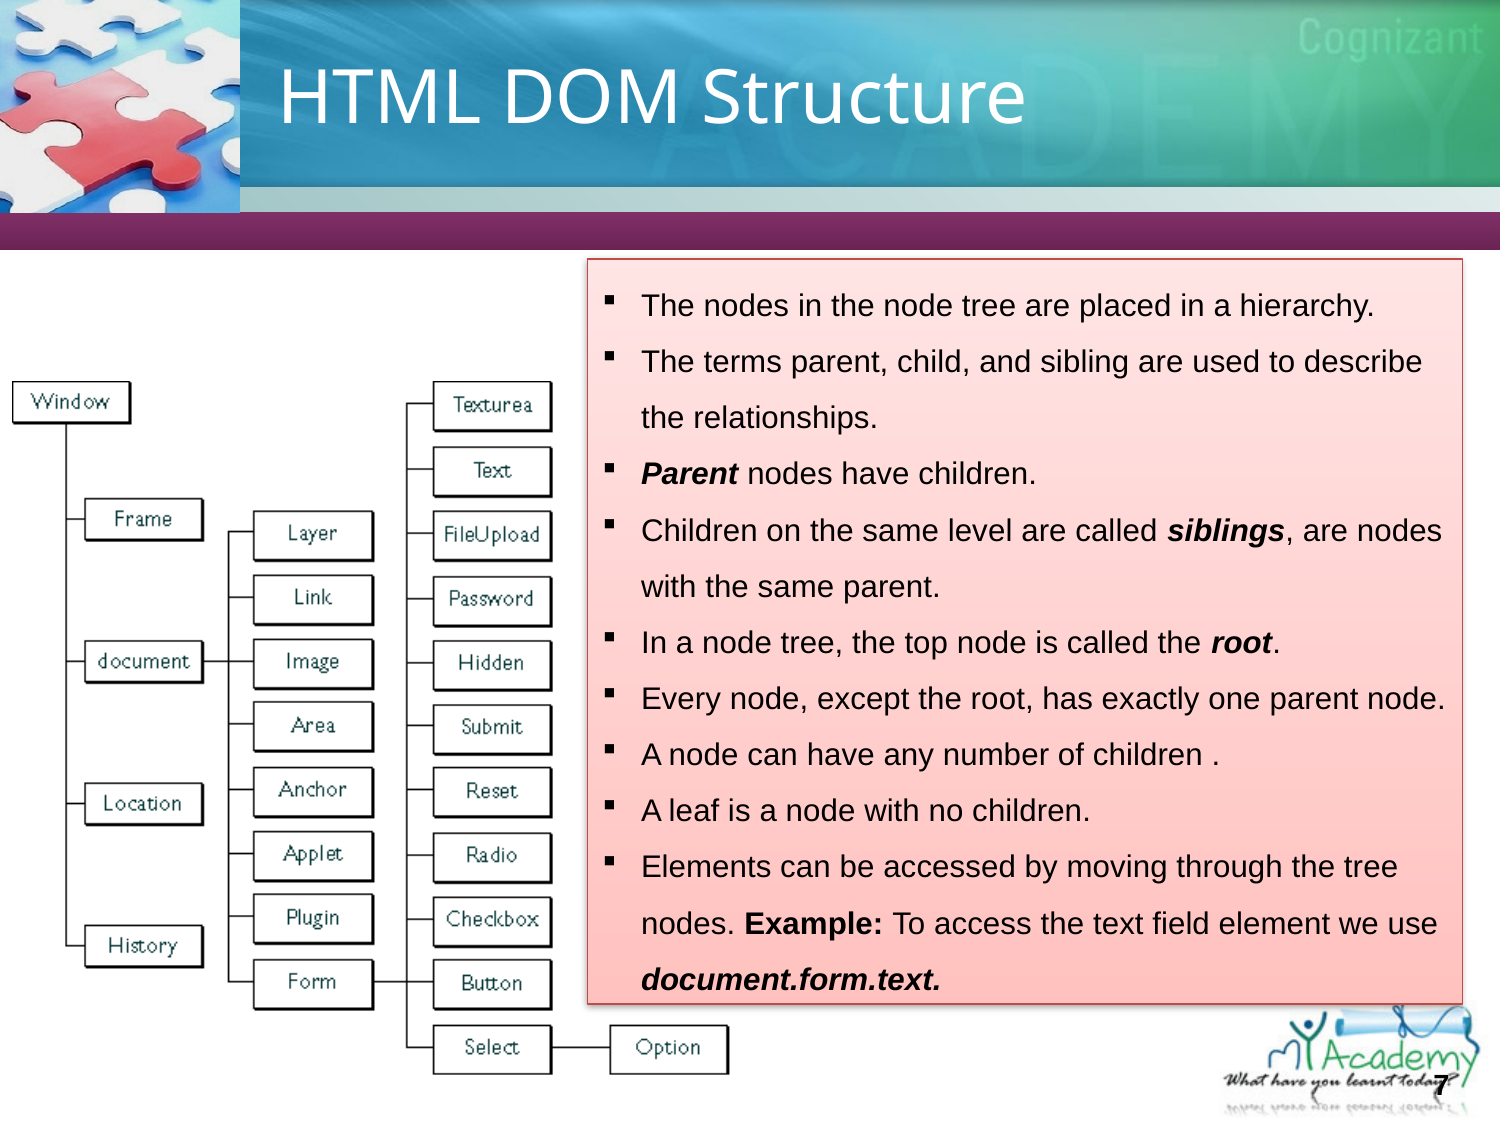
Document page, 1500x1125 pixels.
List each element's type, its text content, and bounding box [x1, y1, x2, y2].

picture [0, 250, 1500, 1125]
title HTML DOM Structure [262, 0, 1500, 188]
picture [0, 0, 262, 213]
slide_number 7 [1418, 1059, 1492, 1112]
text_box The nodes in the node tree are placed in a hierarchy. The terms parent, child, and sibling are used to describe the relationships. Parent nodes have children. Children on the same level are called siblings, are nodes with the same parent. In a node tree, the top node is called the root. Every node, except the root, has exactly one parent node. A node can have any number of children . A leaf is a node with no children. Elements can be accessed by moving through the tree nodes. Example: To access the text field element we use document.form.text. [587, 258, 1463, 1005]
